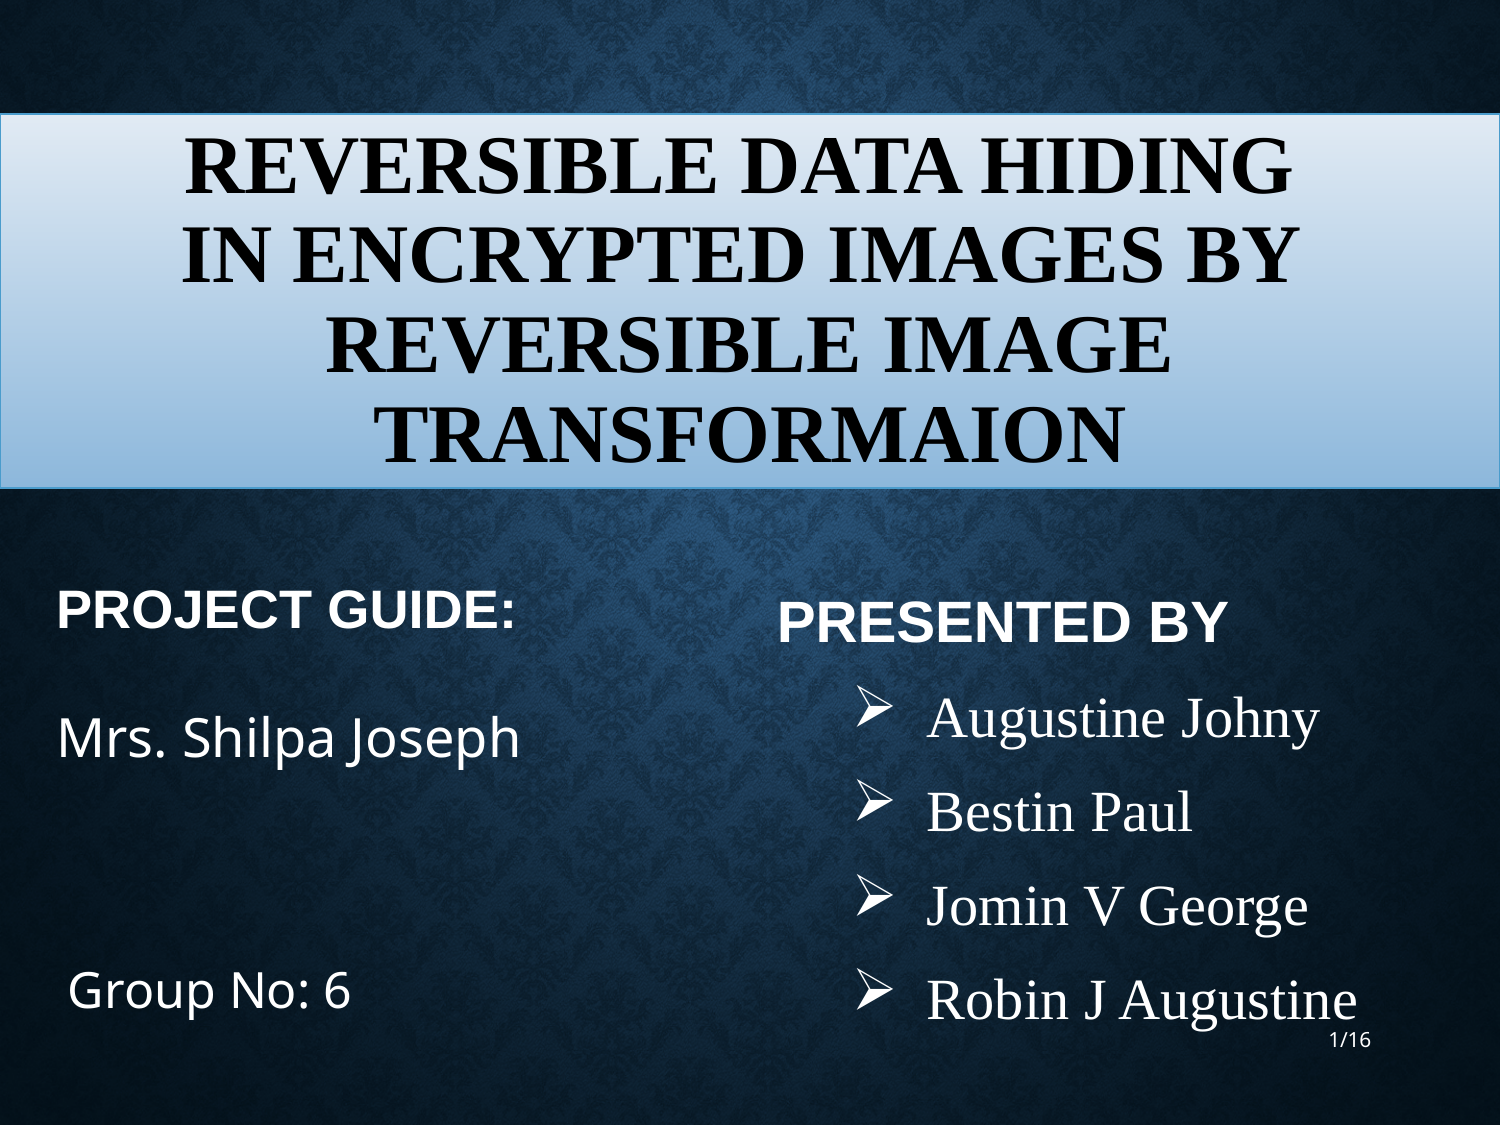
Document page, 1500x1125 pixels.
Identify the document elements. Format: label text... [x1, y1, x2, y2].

text_box Group No: 6 [53, 950, 550, 1026]
slide_number 1/16 [1293, 1010, 1387, 1071]
text_box PROJECT GUIDE: Mrs. Shilpa Joseph [41, 566, 632, 777]
subtitle PRESENTED BY Augustine Johny Bestin Paul Jomin V George Robin J Augustine [761, 563, 1458, 1119]
title REVERSIBLE DATA HIDING IN ENCRYPTED IMAGES BY REVERSIBLE IMAGE TRANSFORMAION [0, 113, 1500, 489]
